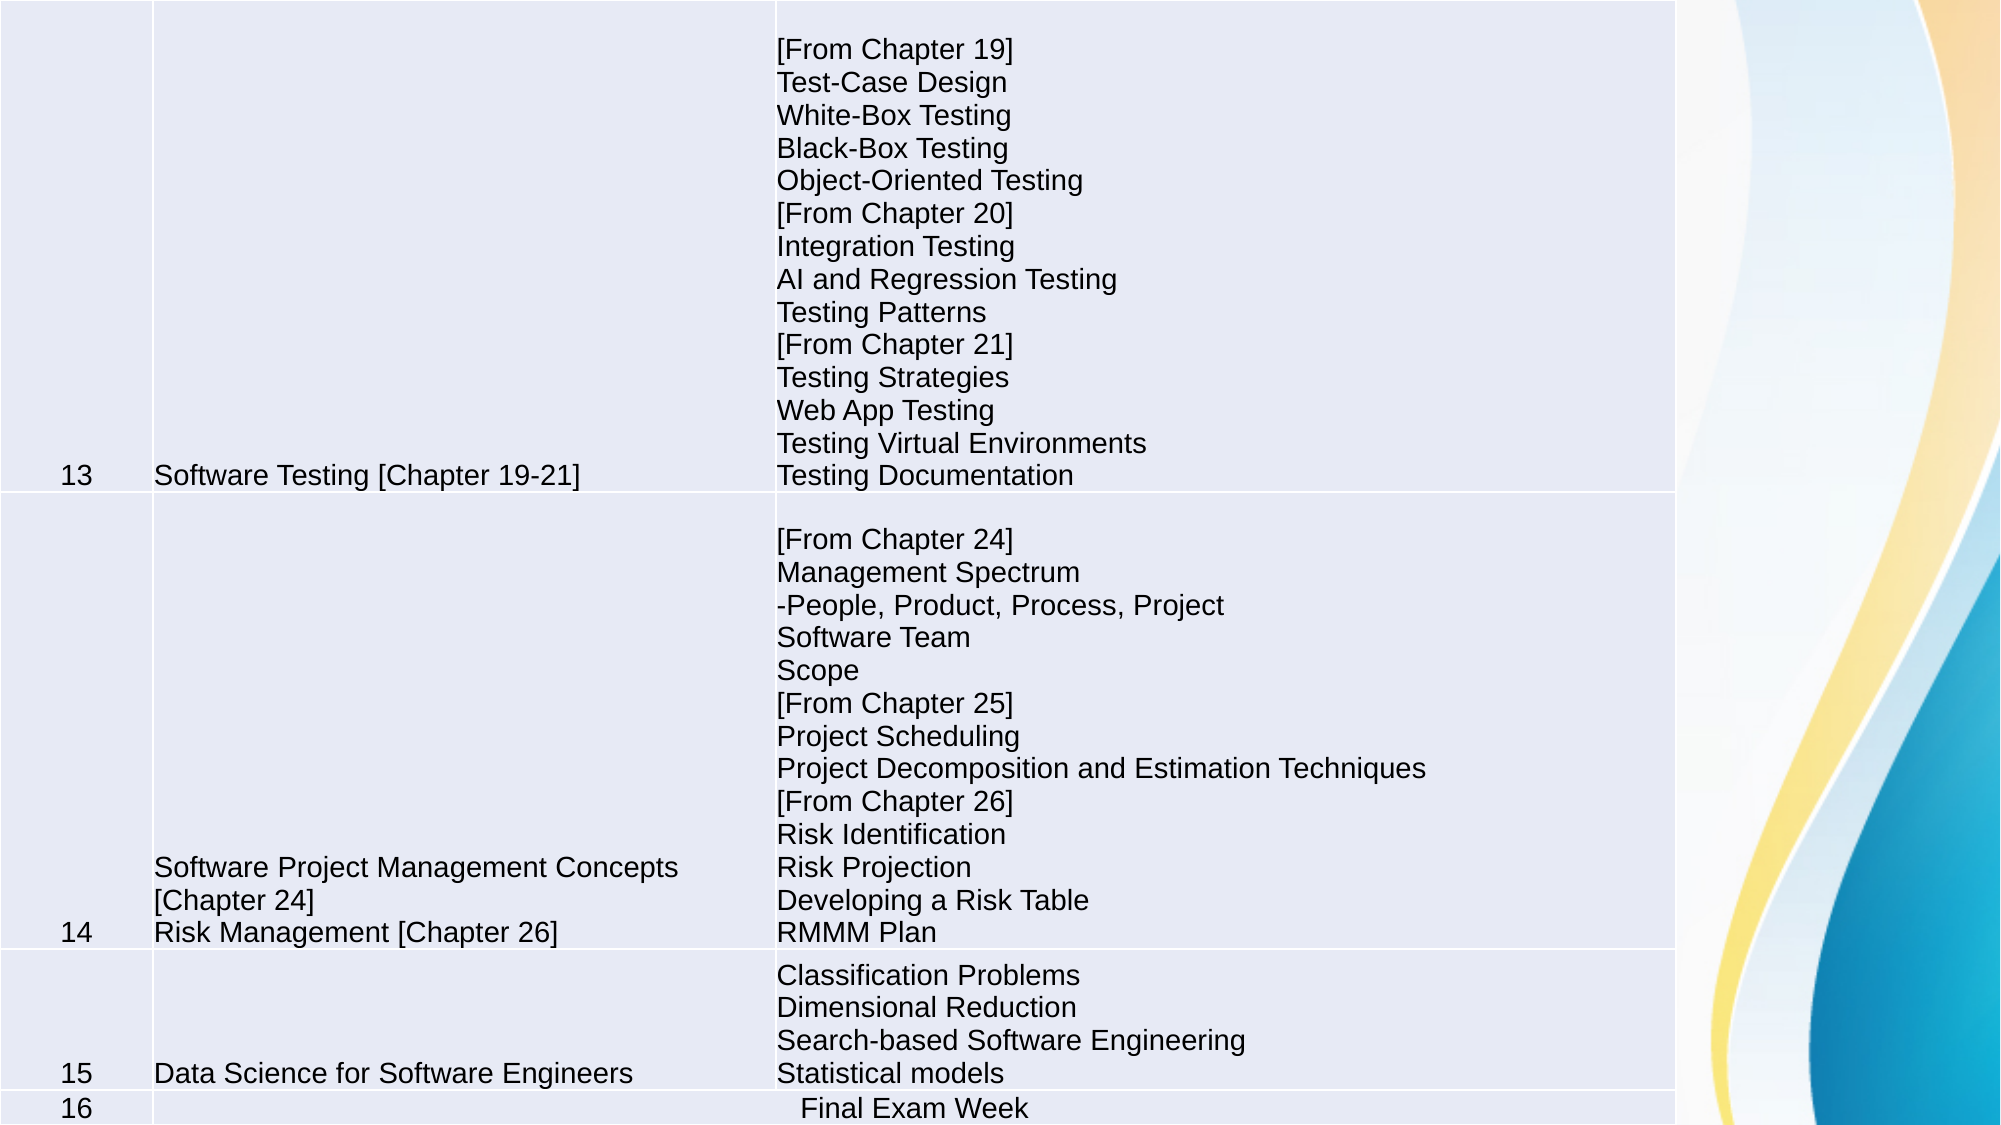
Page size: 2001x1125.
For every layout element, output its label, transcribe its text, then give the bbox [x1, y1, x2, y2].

table_cell 15 [1, 950, 152, 1089]
table_cell 16 [1, 1091, 152, 1124]
table_cell Software Project Management Concepts [Chapter 24] Risk Management [Chapter 26] [154, 493, 775, 948]
table_cell Data Science for Software Engineers [154, 950, 775, 1089]
table_cell Final Exam Week [154, 1091, 1675, 1124]
table_header 13 [1, 1, 152, 491]
table_header Software Testing [Chapter 19-21] [154, 1, 775, 491]
picture [1677, 0, 2001, 1125]
table_cell Classification Problems Dimensional Reduction Search-based Software Engineering Statistical models [777, 950, 1675, 1089]
table_header [From Chapter 19] Test-Case Design White-Box Testing Black-Box Testing Object-Oriented Testing [From Chapter 20] Integration Testing AI and Regression Testing Testing Patterns [From Chapter 21] Testing Strategies Web App Testing Testing Virtual Environments Testing Documentation [777, 1, 1675, 491]
table_cell 14 [1, 493, 152, 948]
table_cell [From Chapter 24] Management Spectrum -People, Product, Process, Project Software Team Scope [From Chapter 25] Project Scheduling Project Decomposition and Estimation Techniques [From Chapter 26] Risk Identification Risk Projection Developing a Risk Table RMMM Plan [777, 493, 1675, 948]
